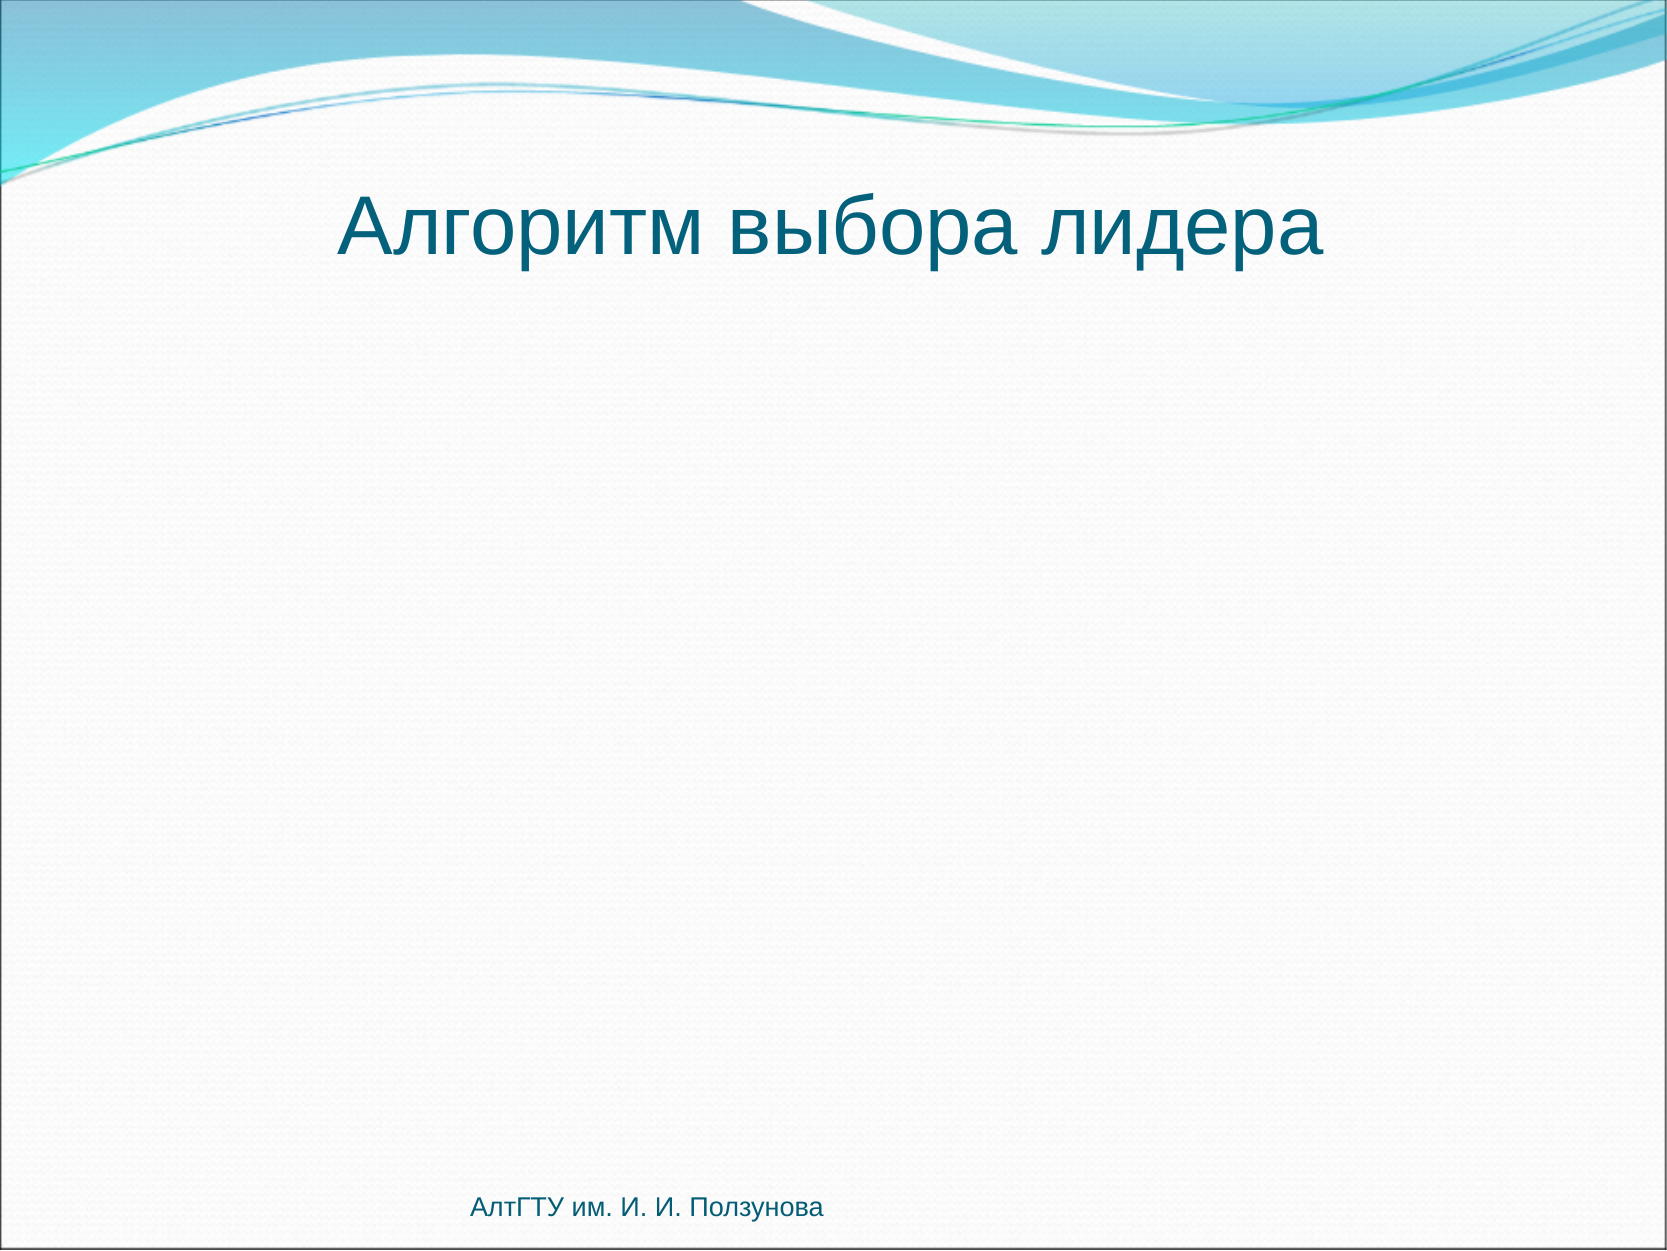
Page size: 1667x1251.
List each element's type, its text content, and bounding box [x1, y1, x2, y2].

text_box АлтГТУ им. И. И. Ползунова [470, 1191, 1101, 1223]
text_box Алгоритм выбора лидера [71, 162, 1591, 274]
picture [0, 0, 1667, 1250]
